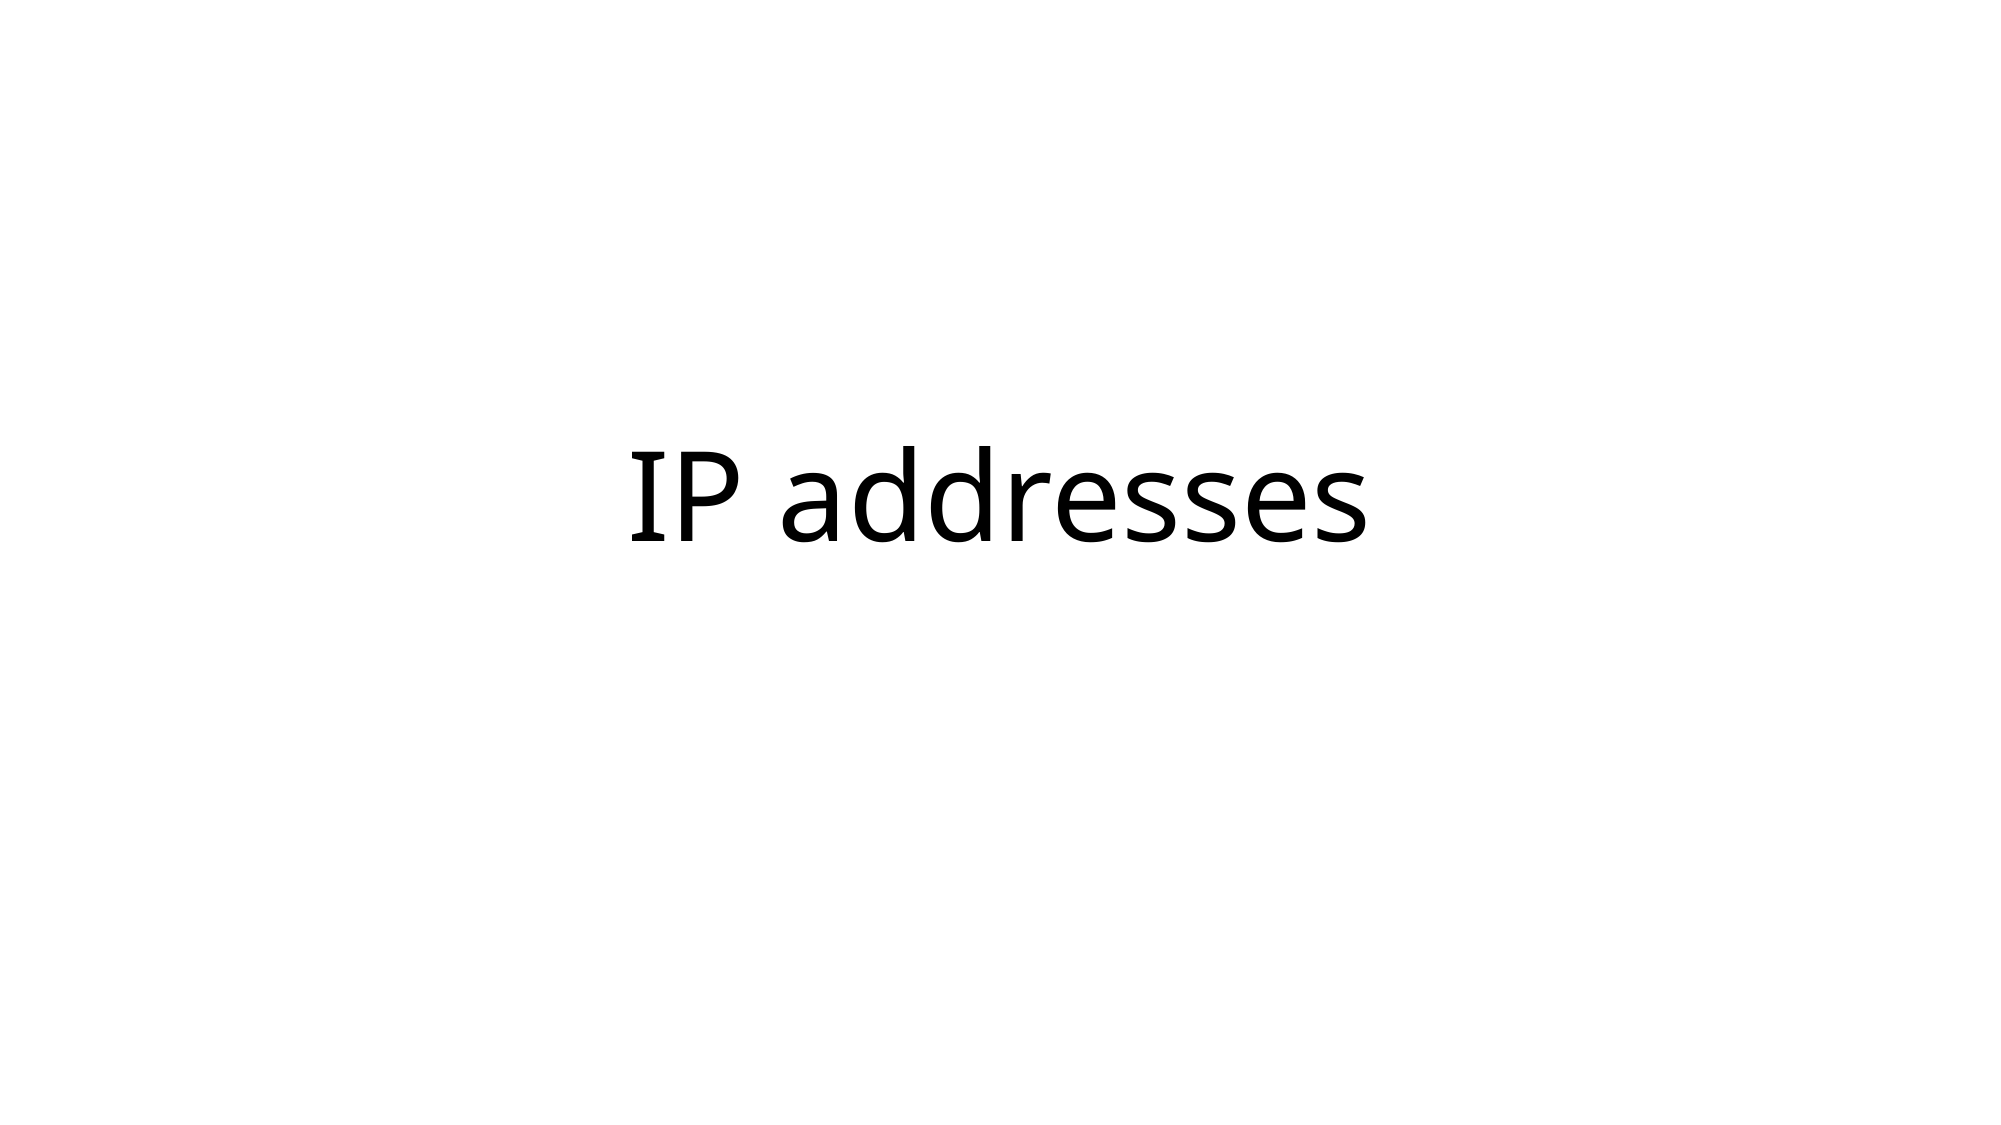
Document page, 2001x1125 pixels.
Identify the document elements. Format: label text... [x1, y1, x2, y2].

title IP addresses [0, 184, 2000, 576]
